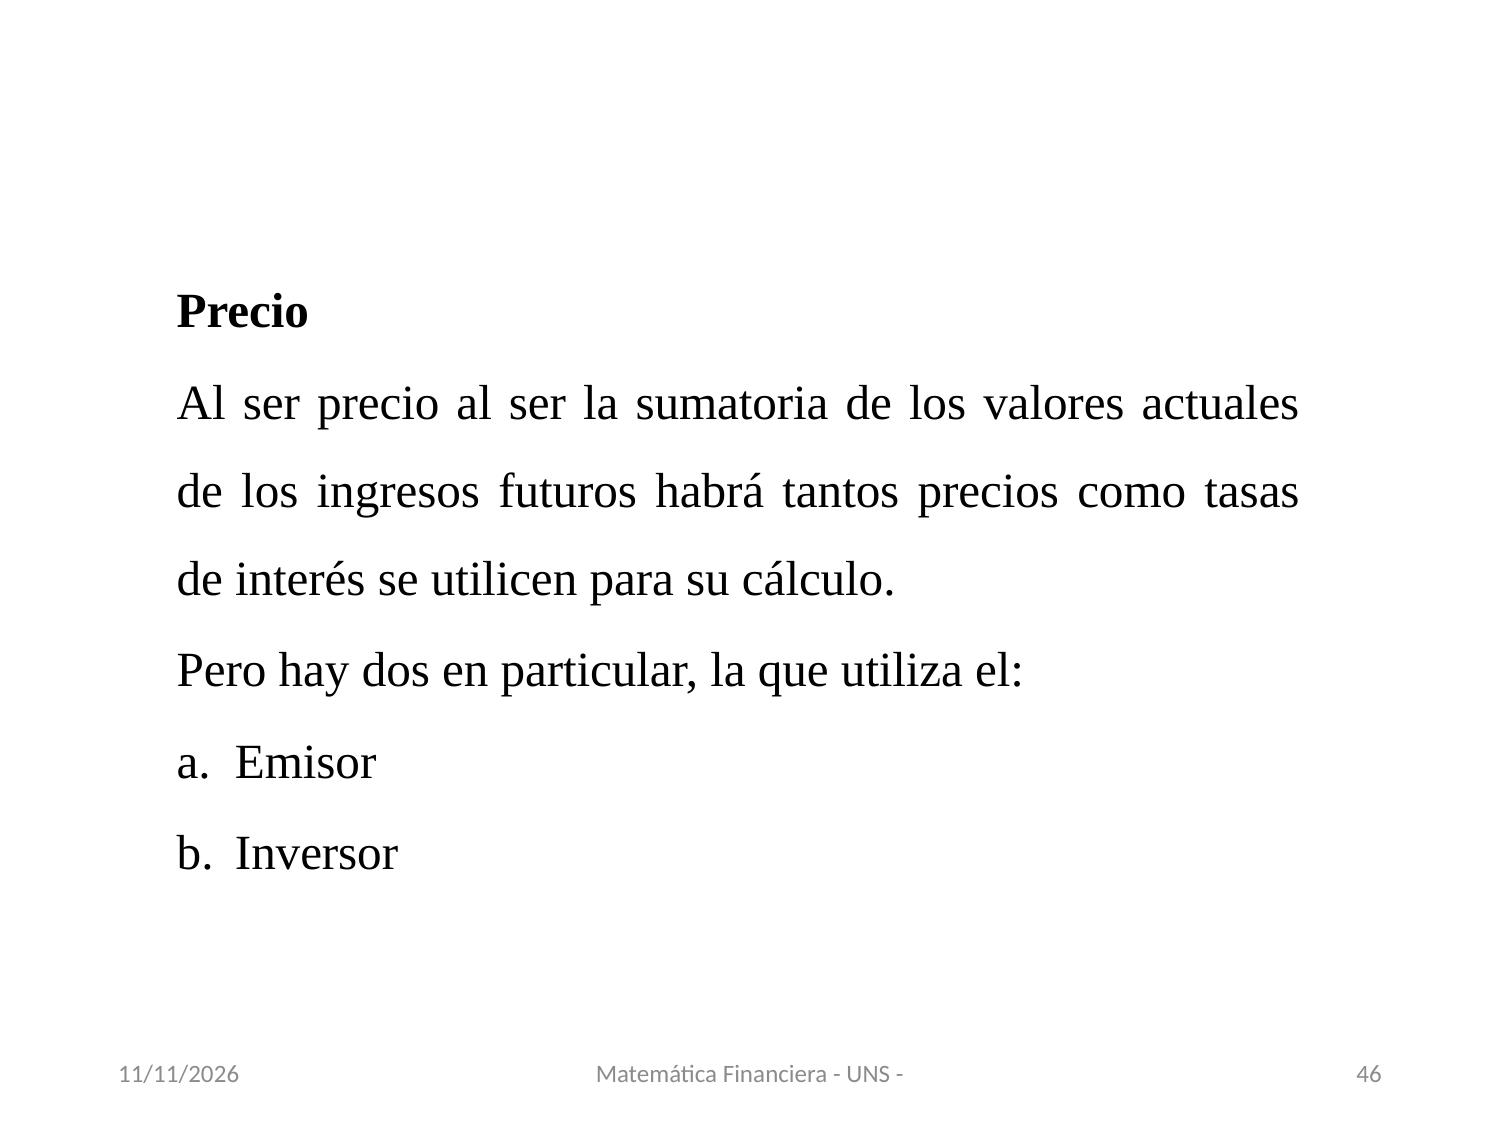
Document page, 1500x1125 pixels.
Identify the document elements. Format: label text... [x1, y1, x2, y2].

text_box Precio Al ser precio al ser la sumatoria de los valores actuales de los ingresos futuros habrá tantos precios como tasas de interés se utilicen para su cálculo. Pero hay dos en particular, la que utiliza el: Emisor Inversor [161, 242, 1314, 887]
footer Matemática Financiera - UNS - [496, 1042, 1004, 1103]
slide_number 46 [1059, 1042, 1397, 1103]
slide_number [103, 1042, 441, 1103]
